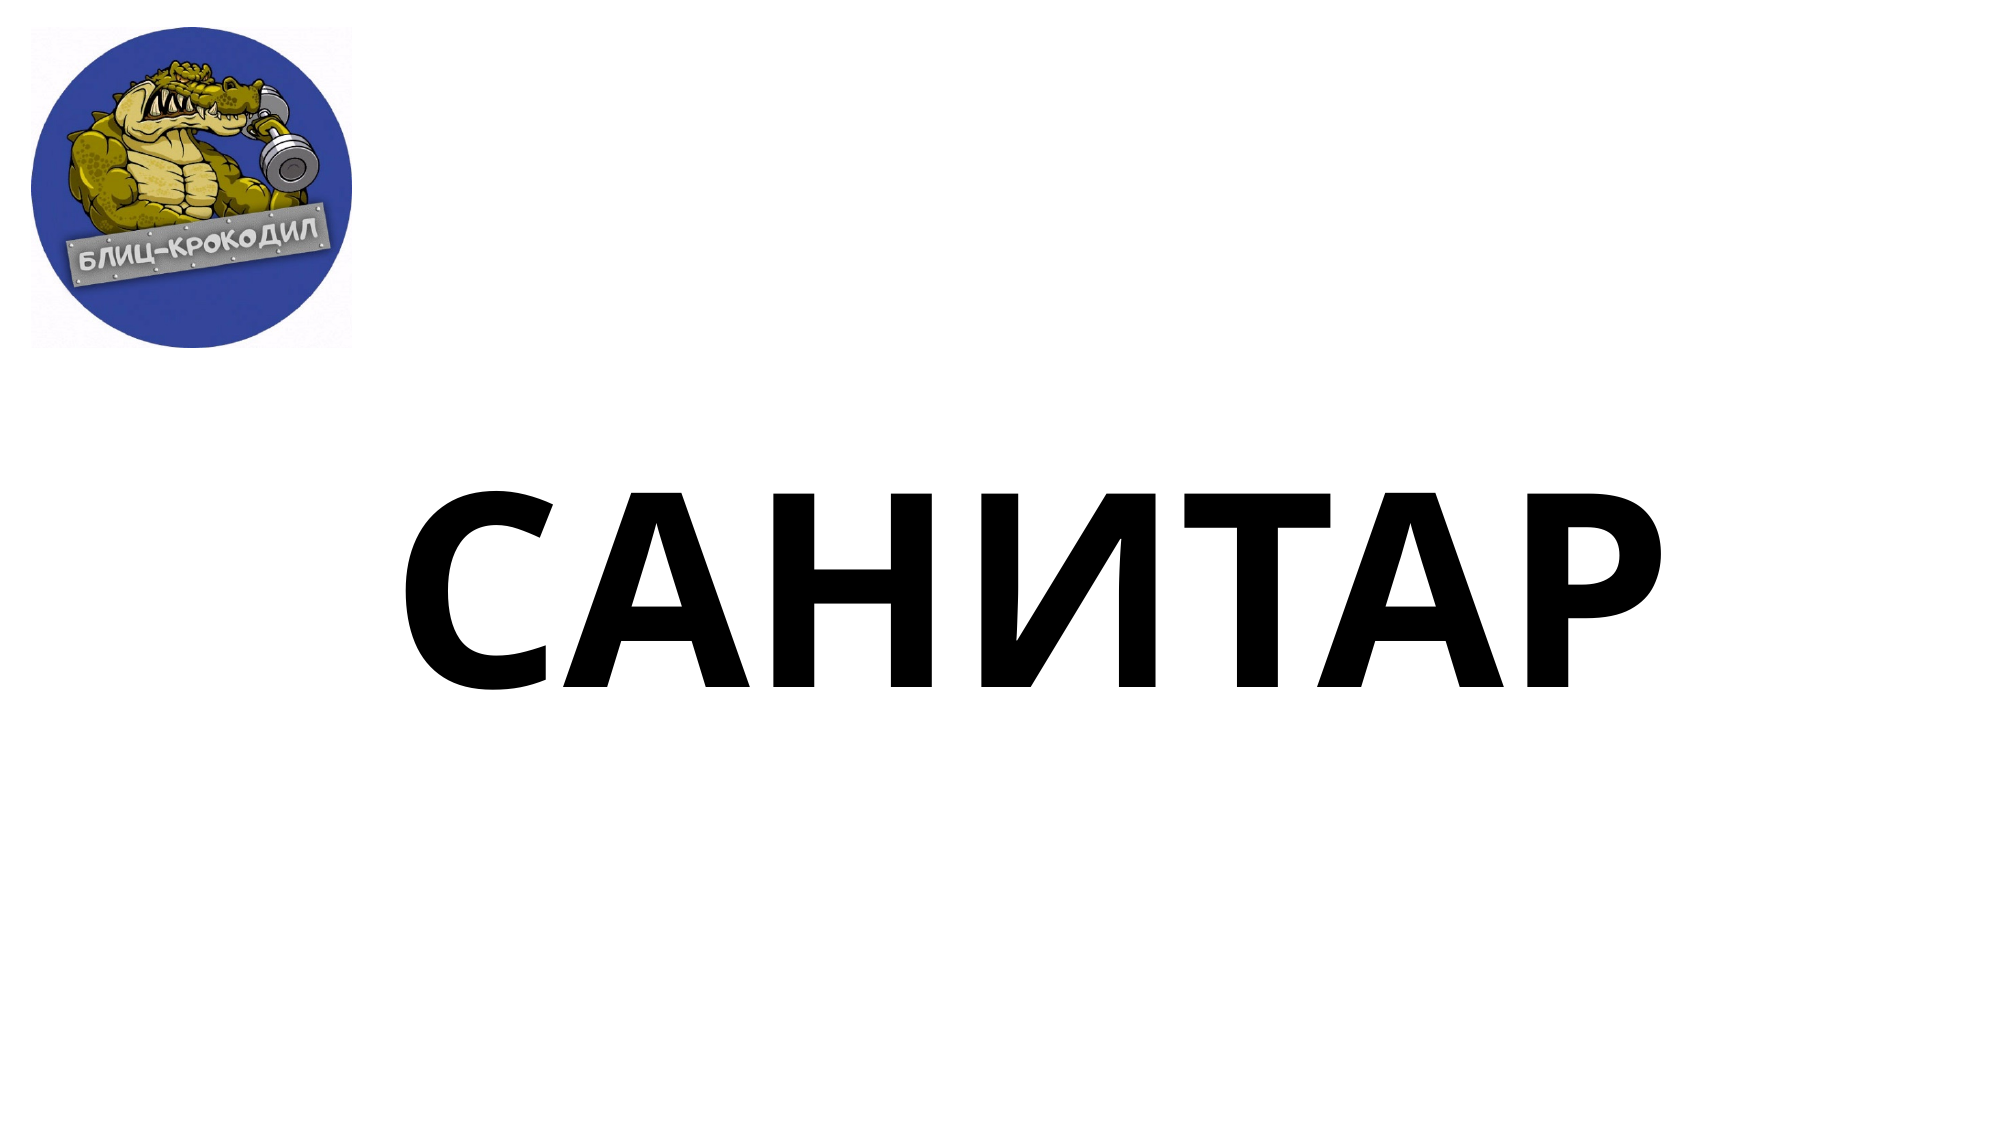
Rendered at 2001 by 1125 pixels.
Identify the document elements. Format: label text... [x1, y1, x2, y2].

picture [31, 27, 352, 348]
title САНИТАР [282, 361, 1783, 754]
